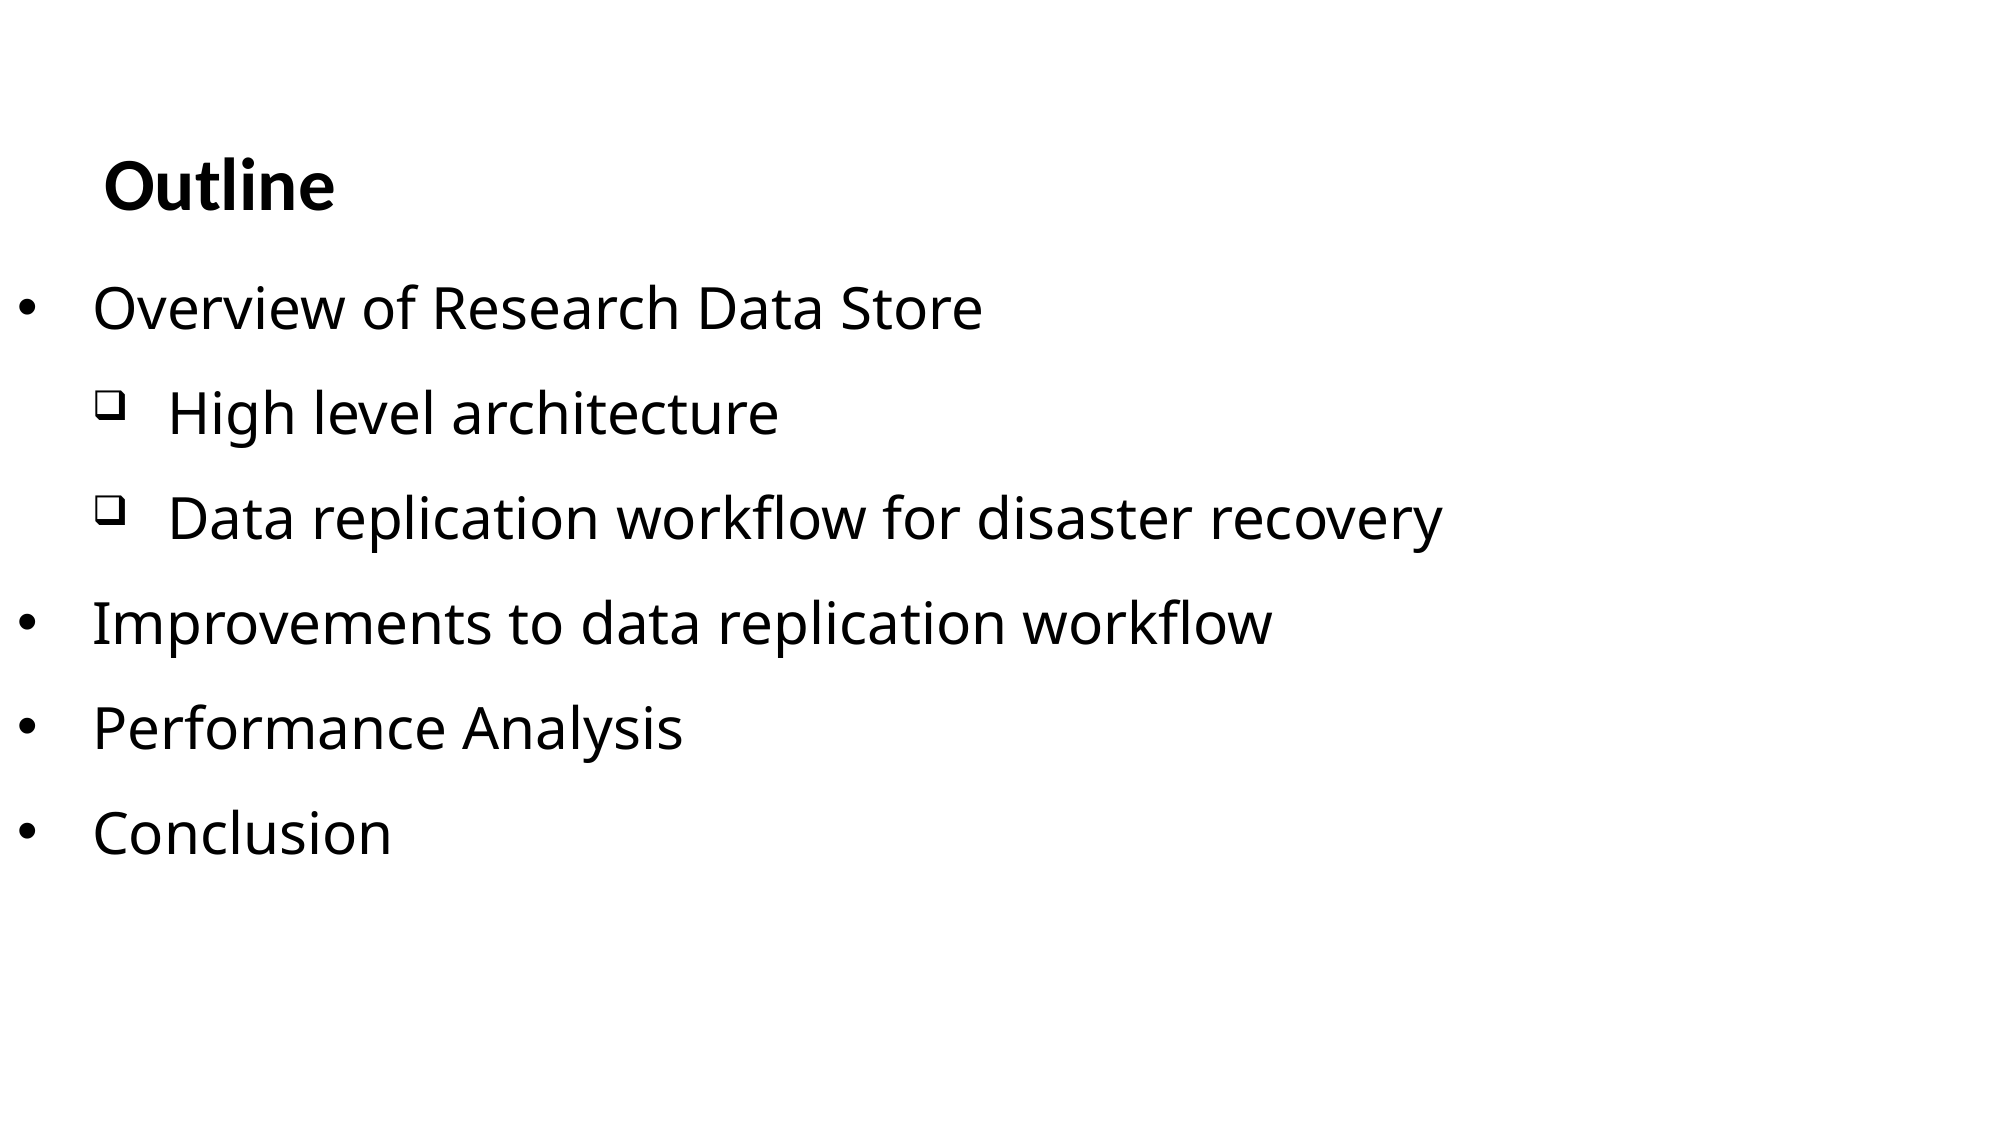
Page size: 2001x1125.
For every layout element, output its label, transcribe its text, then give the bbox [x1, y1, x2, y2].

text_box Overview of Research Data Store High level architecture Data replication workflow for disaster recovery Improvements to data replication workflow Performance Analysis Conclusion [2, 228, 1458, 874]
text_box Outline [89, 128, 352, 228]
